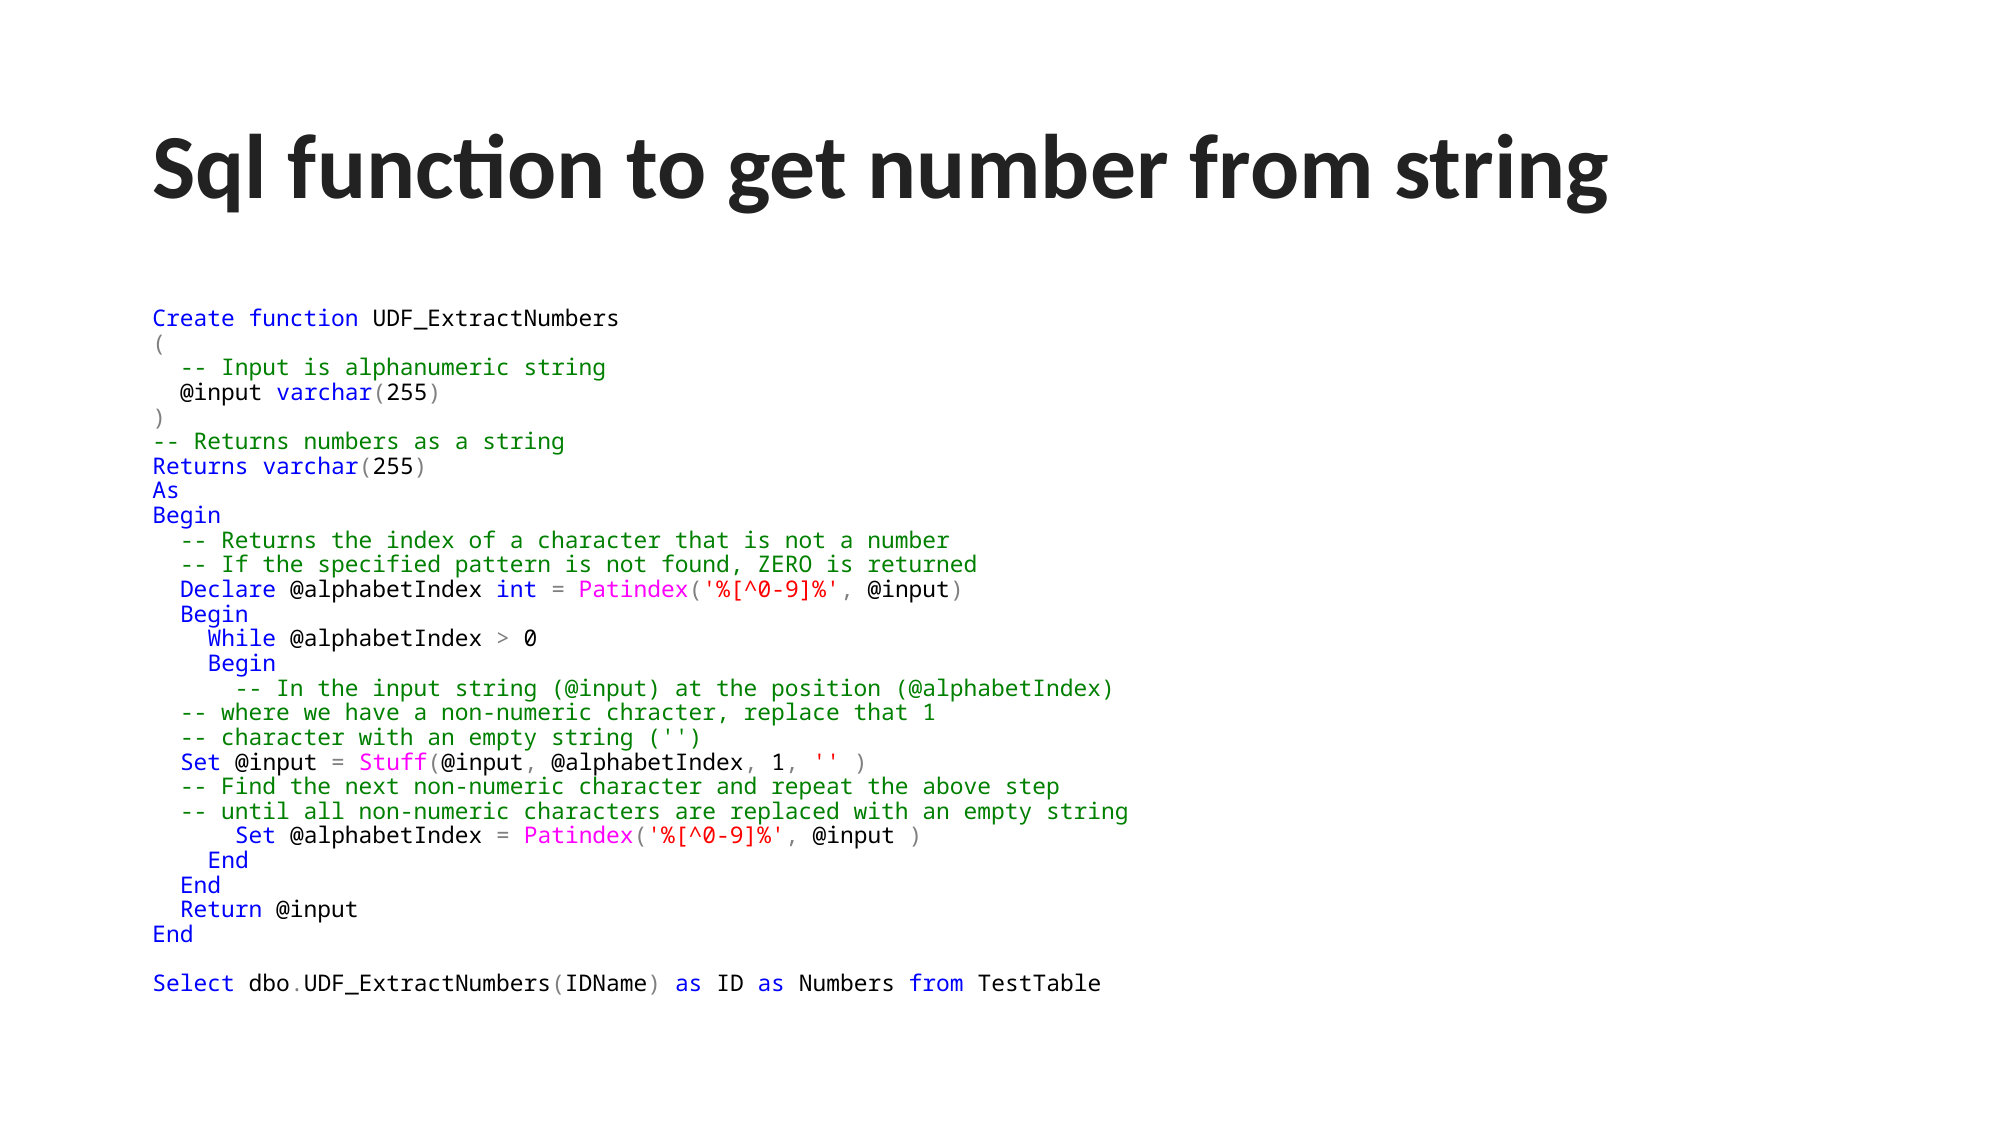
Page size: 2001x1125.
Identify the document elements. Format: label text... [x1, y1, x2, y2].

title Sql function to get number from string [137, 59, 1863, 278]
list Create function UDF_ExtractNumbers ( -- Input is alphanumeric string @input varchar(255) ) -- Returns numbers as a string Returns varchar(255) As Begin -- Returns the index of a character that is not a number -- If the specified pattern is not found, ZERO is returned Declare @alphabetIndex int = Patindex('%[^0-9]%', @input) Begin While @alphabetIndex > 0 Begin -- In the input string (@input) at the position (@alphabetIndex) -- where we have a non-numeric chracter, replace that 1 -- character with an empty string ('') Set @input = Stuff(@input, @alphabetIndex, 1, '' ) -- Find the next non-numeric character and repeat the above step -- until all non-numeric characters are replaced with an empty string Set @alphabetIndex = Patindex('%[^0-9]%', @input ) End End Return @input End Select dbo.UDF_ExtractNumbers(IDName) as ID as Numbers from TestTable [137, 299, 1863, 1014]
